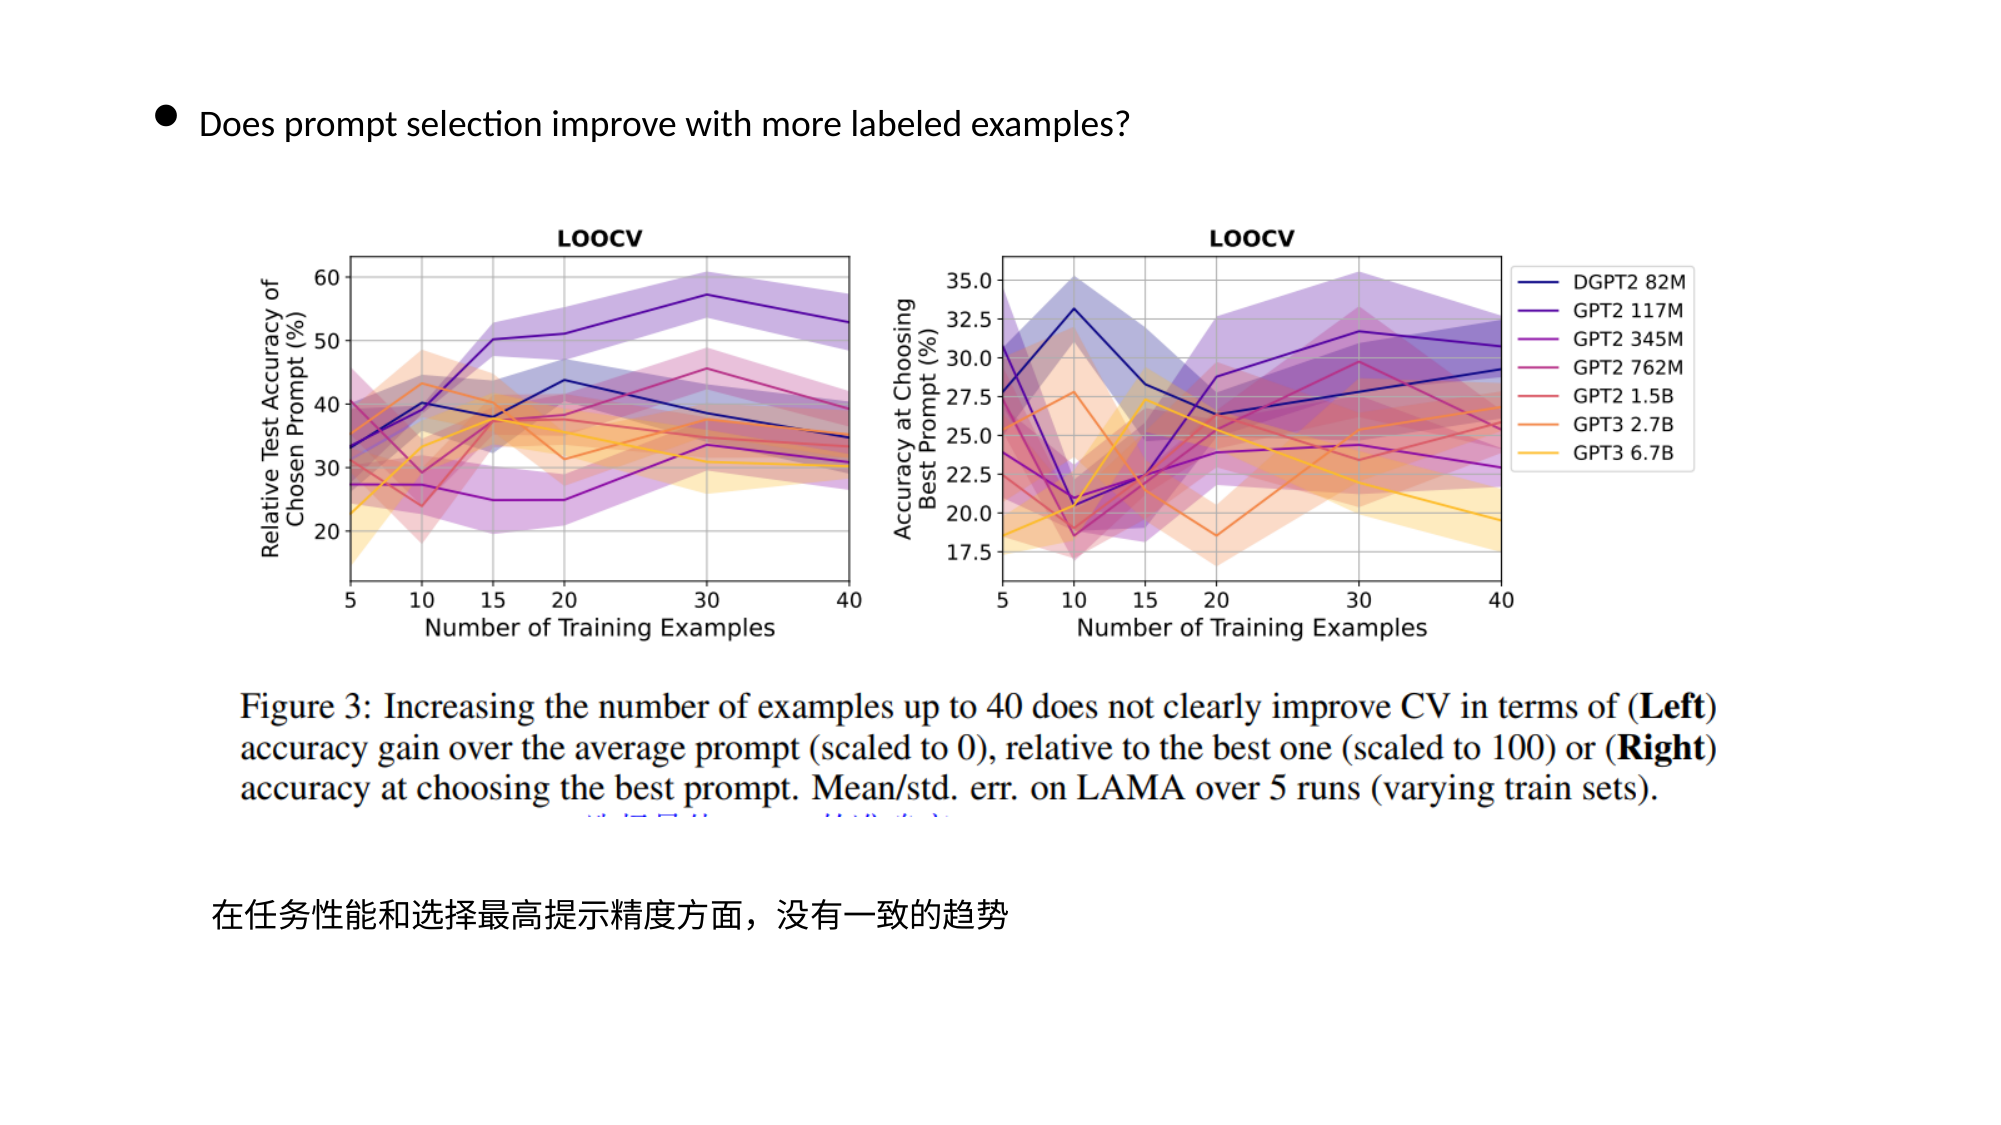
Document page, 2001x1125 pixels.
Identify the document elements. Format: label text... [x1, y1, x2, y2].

text_box 在任务性能和选择最高提示精度方面，没有一致的趋势 [197, 887, 1796, 942]
text_box Does prompt selection improve with more labeled examples? [137, 91, 1632, 306]
picture [197, 177, 1761, 817]
